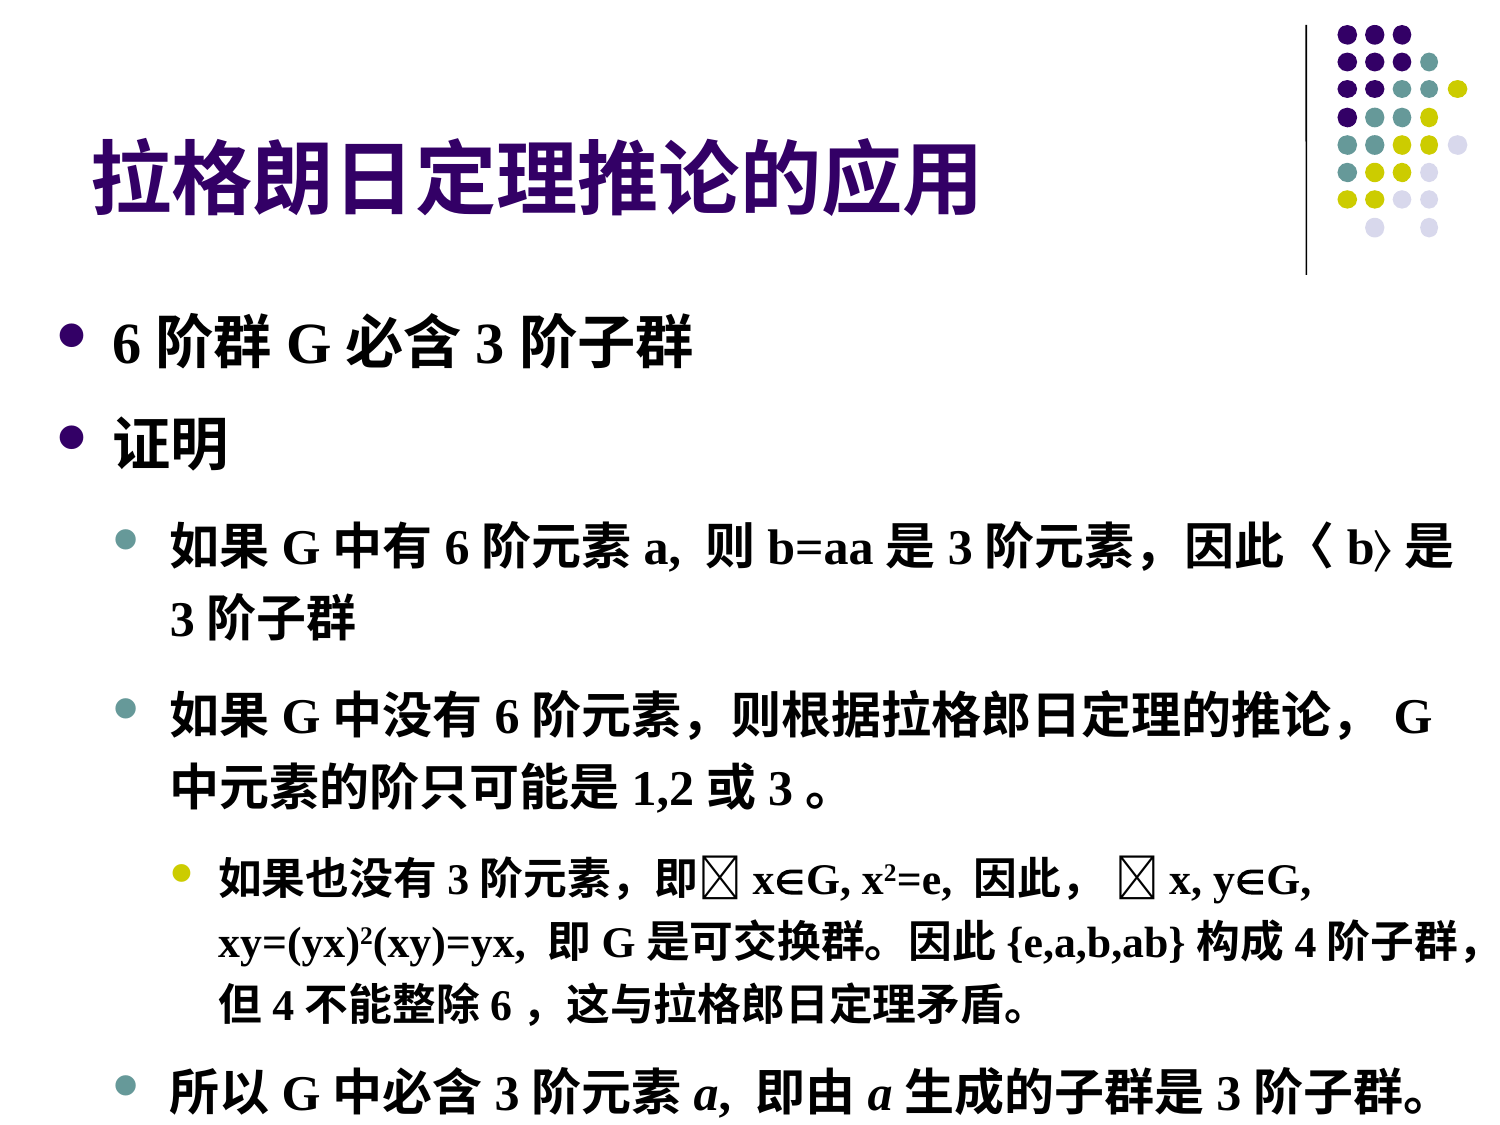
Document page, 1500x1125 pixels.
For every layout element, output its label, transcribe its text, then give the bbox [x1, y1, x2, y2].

title 拉格朗日定理推论的应用 [75, 20, 1313, 233]
list 6阶群G必含3阶子群 证明 如果G中有6阶元素a, 则b=aa是3阶元素，因此〈b〉是3阶子群 如果G中没有6阶元素，则根据拉格郎日定理的推论，G中元素的阶只可能是1,2或3。 如果也没有3阶元素，即xG, x2=e, 因此， x, yG, xy=(yx)2(xy)=yx, 即G是可交换群。因此{e,a,b,ab}构成4阶子群，但4不能整除6，这与拉格郎日定理矛盾。 所以G中必含3阶元素a, 即由a生成的子群是3阶子群。 [41, 290, 1500, 1083]
